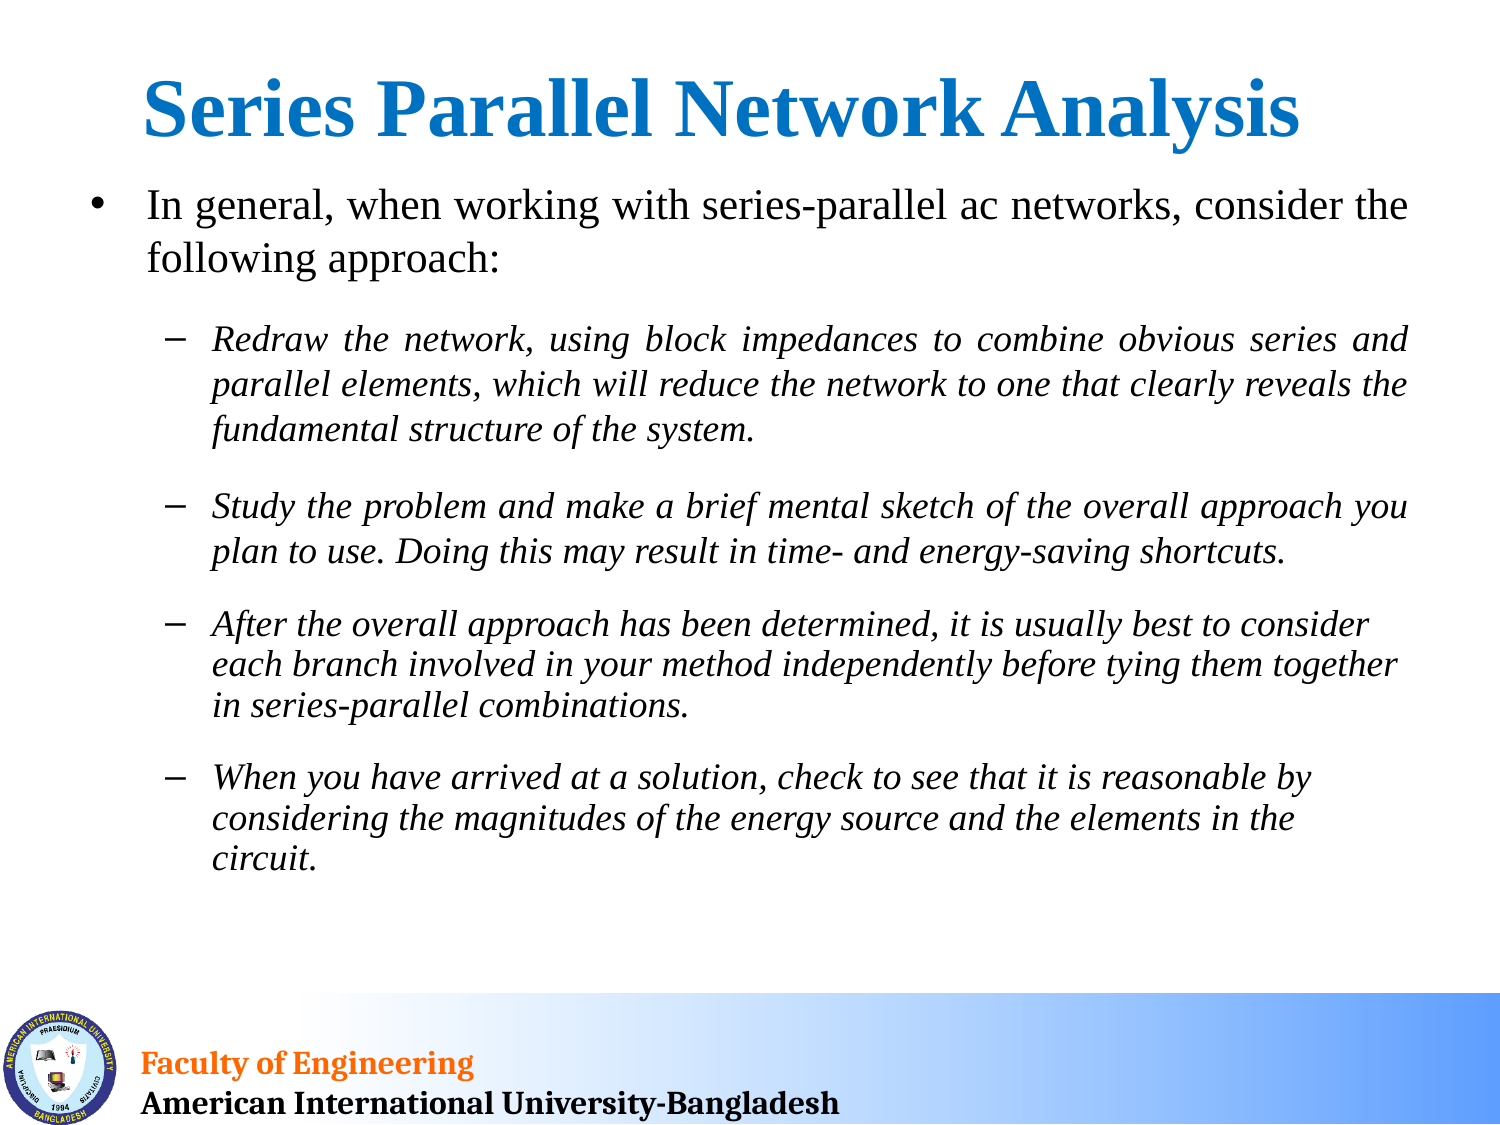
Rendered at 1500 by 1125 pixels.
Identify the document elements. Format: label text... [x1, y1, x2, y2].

title Series Parallel Network Analysis [127, 55, 1408, 152]
list In general, when working with series-parallel ac networks, consider the following approach: Redraw the network, using block impedances to combine obvious series and parallel elements, which will reduce the network to one that clearly reveals the fundamental structure of the system. Study the problem and make a brief mental sketch of the overall approach you plan to use. Doing this may result in time- and energy-saving shortcuts. After the overall approach has been determined, it is usually best to consider each branch involved in your method independently before tying them together in series-parallel combinations. When you have arrived at a solution, check to see that it is reasonable by considering the magnitudes of the energy source and the elements in the circuit. [75, 168, 1425, 912]
picture [0, 1007, 119, 1125]
